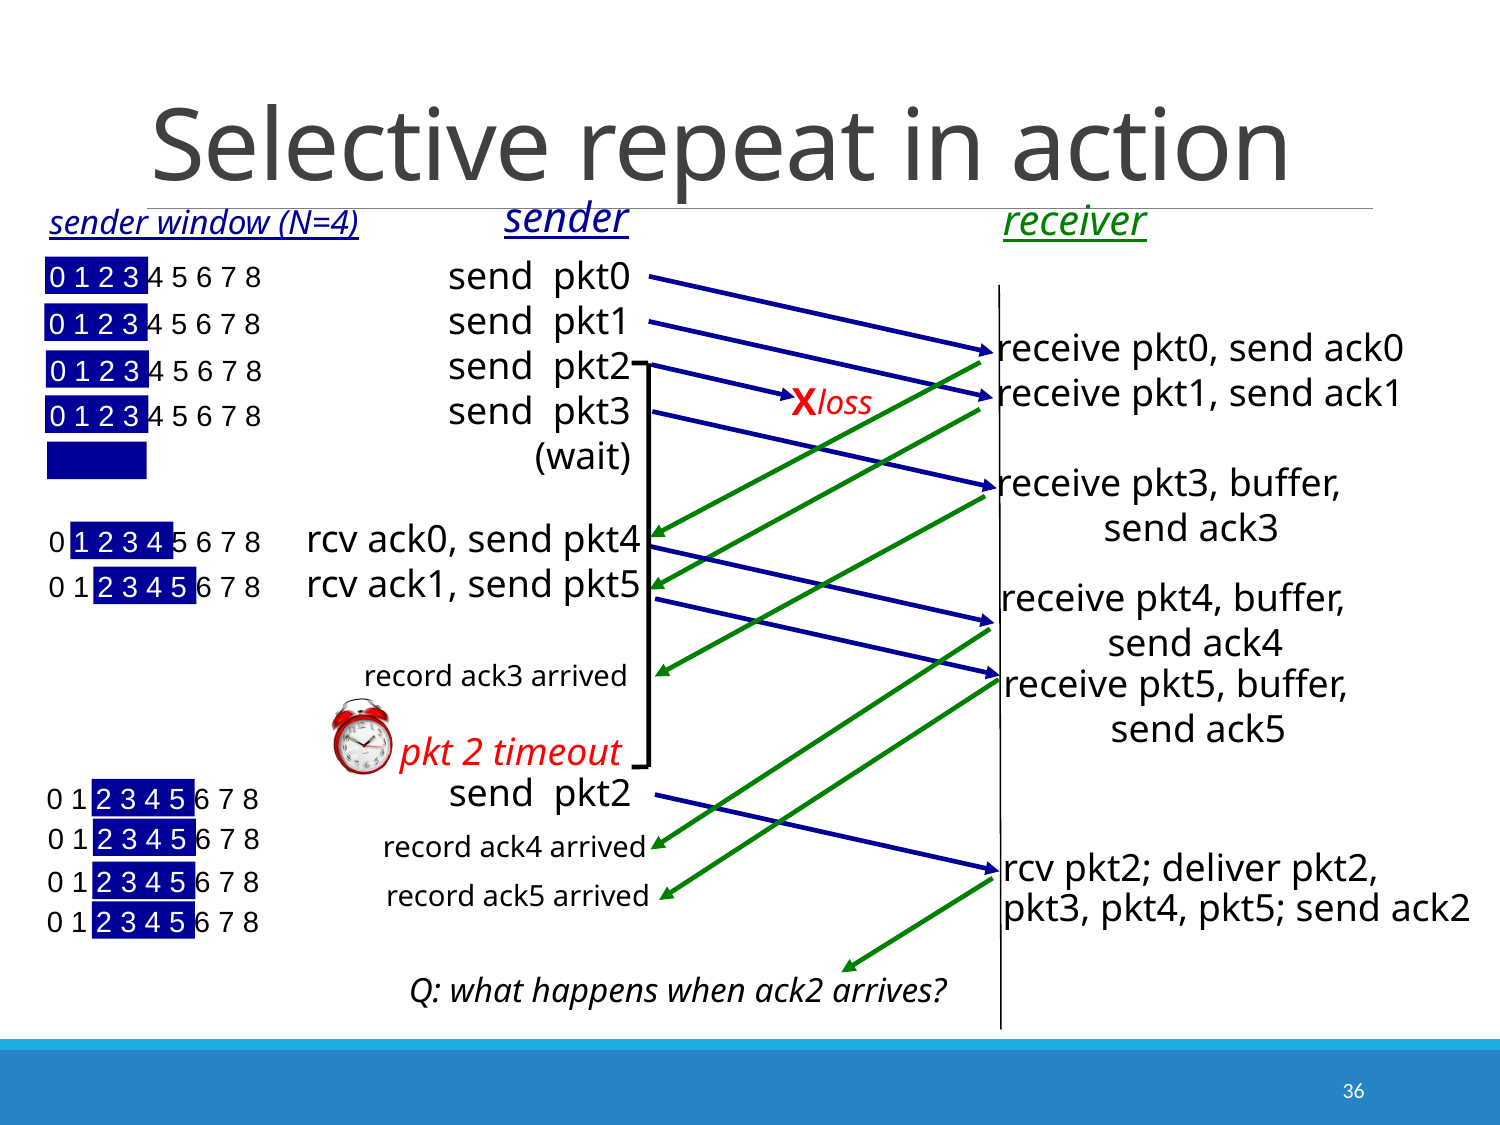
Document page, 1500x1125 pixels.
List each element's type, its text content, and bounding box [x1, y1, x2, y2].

text_box sender [489, 183, 644, 249]
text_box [34, 250, 284, 296]
text_box [938, 385, 994, 402]
text_box record ack3 arrived [349, 649, 628, 700]
text_box [883, 462, 997, 492]
text_box receive pkt5, buffer, send ack5 [988, 652, 1374, 757]
text_box [666, 679, 999, 900]
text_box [34, 297, 284, 344]
text_box [648, 276, 994, 357]
text_box [658, 559, 706, 590]
text_box send pkt2 [433, 766, 647, 820]
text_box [35, 389, 285, 441]
text_box rcv ack0, send pkt4 rcv ack1, send pkt5 [291, 507, 628, 658]
text_box record ack4 arrived [368, 820, 662, 871]
text_box send pkt0 send pkt1 send pkt2 send pkt3 (wait) [433, 244, 646, 485]
text_box sender window (N=4) [34, 193, 375, 249]
text_box loss [802, 373, 888, 429]
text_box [35, 343, 285, 388]
text_box X [776, 370, 832, 430]
title Selective repeat in action [135, 47, 1373, 209]
text_box receive pkt0, send ack0 receive pkt1, send ack1 receive pkt3, buffer, send ack3 [981, 316, 1420, 557]
text_box Q: what happens when ack2 arrives? [393, 961, 963, 1017]
text_box 0 1 2 3 4 5 6 7 8 [34, 515, 285, 559]
text_box [47, 449, 147, 480]
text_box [32, 895, 282, 947]
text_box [33, 812, 283, 854]
text_box receiver [988, 186, 1162, 252]
text_box record ack5 arrived [371, 869, 666, 920]
slide_number 36 [1218, 1059, 1380, 1120]
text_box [34, 560, 284, 612]
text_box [631, 362, 650, 768]
text_box rcv pkt2; deliver pkt2, pkt3, pkt4, pkt5; send ack2 [987, 841, 1487, 938]
text_box [823, 585, 985, 627]
picture [323, 695, 397, 776]
text_box [658, 429, 855, 538]
text_box receive pkt4, buffer, send ack4 [985, 566, 1371, 672]
text_box pkt 2 timeout [404, 731, 628, 780]
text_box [33, 855, 283, 893]
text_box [32, 772, 282, 812]
text_box [658, 495, 986, 677]
